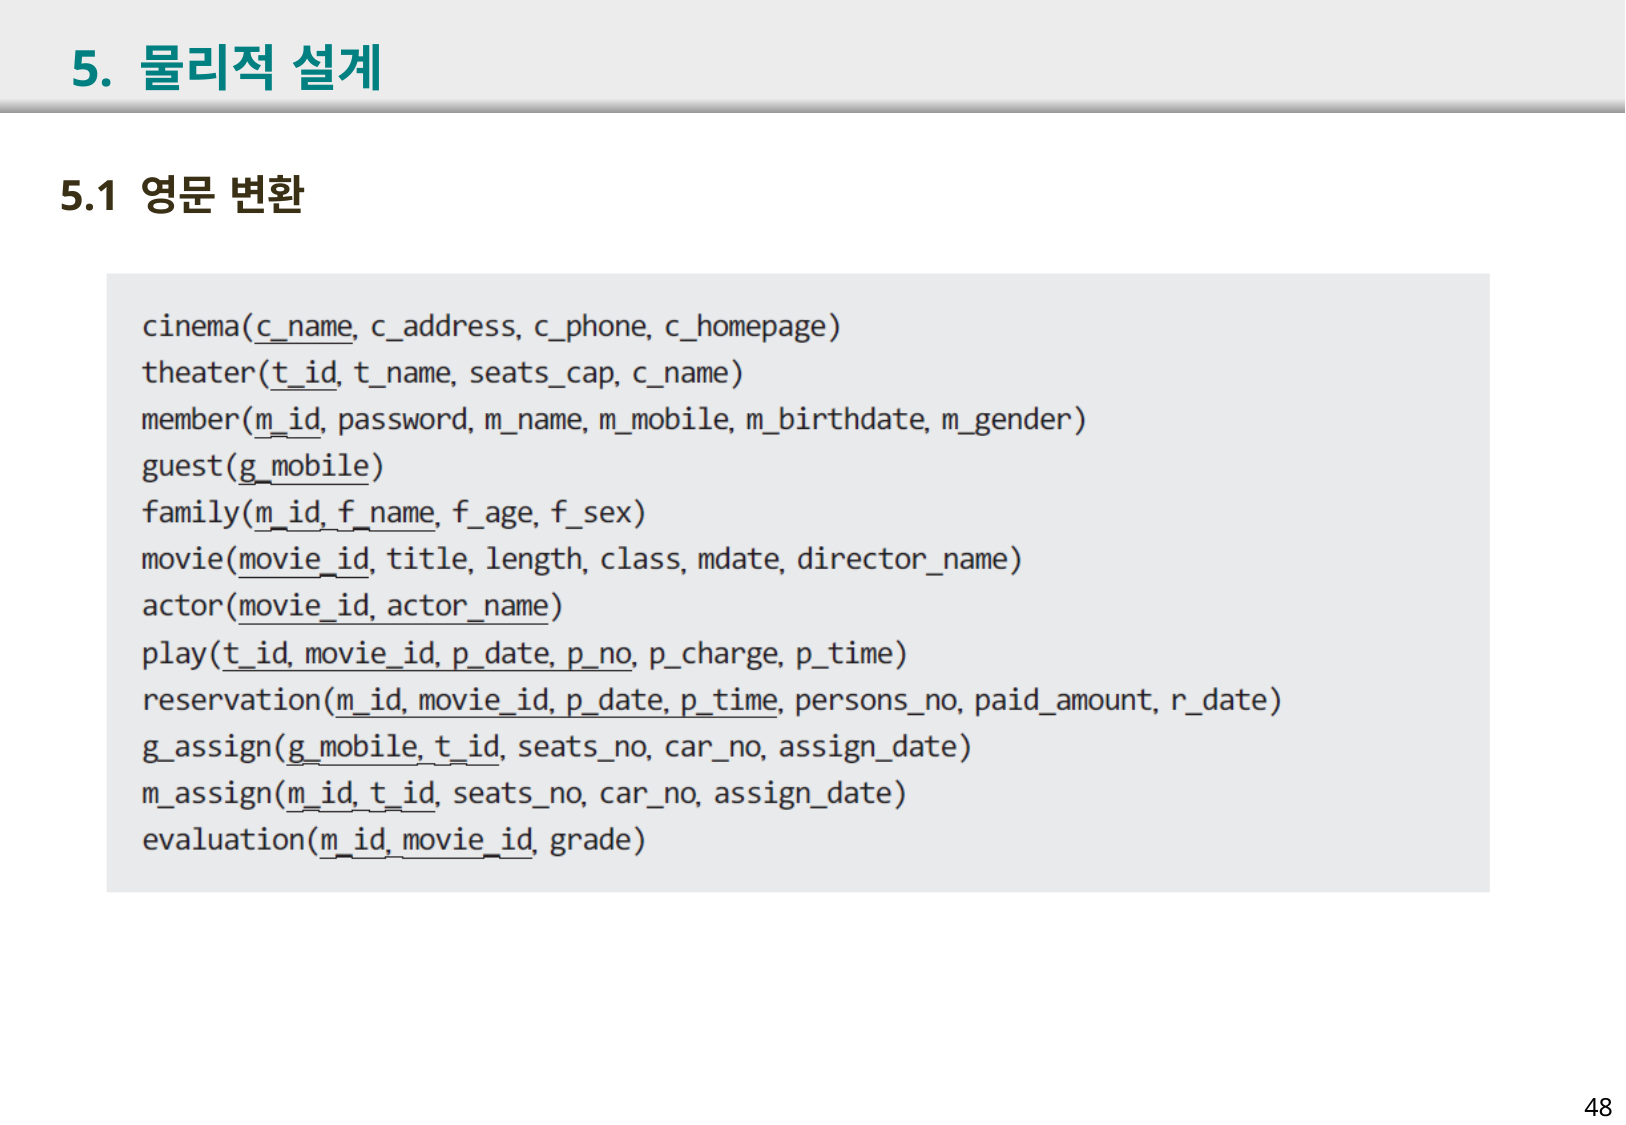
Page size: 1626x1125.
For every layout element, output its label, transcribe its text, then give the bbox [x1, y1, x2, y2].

picture [103, 266, 1498, 895]
list 5.1 영문 변환 [44, 160, 1593, 1095]
title 5. 물리적 설계 [56, 18, 1545, 115]
